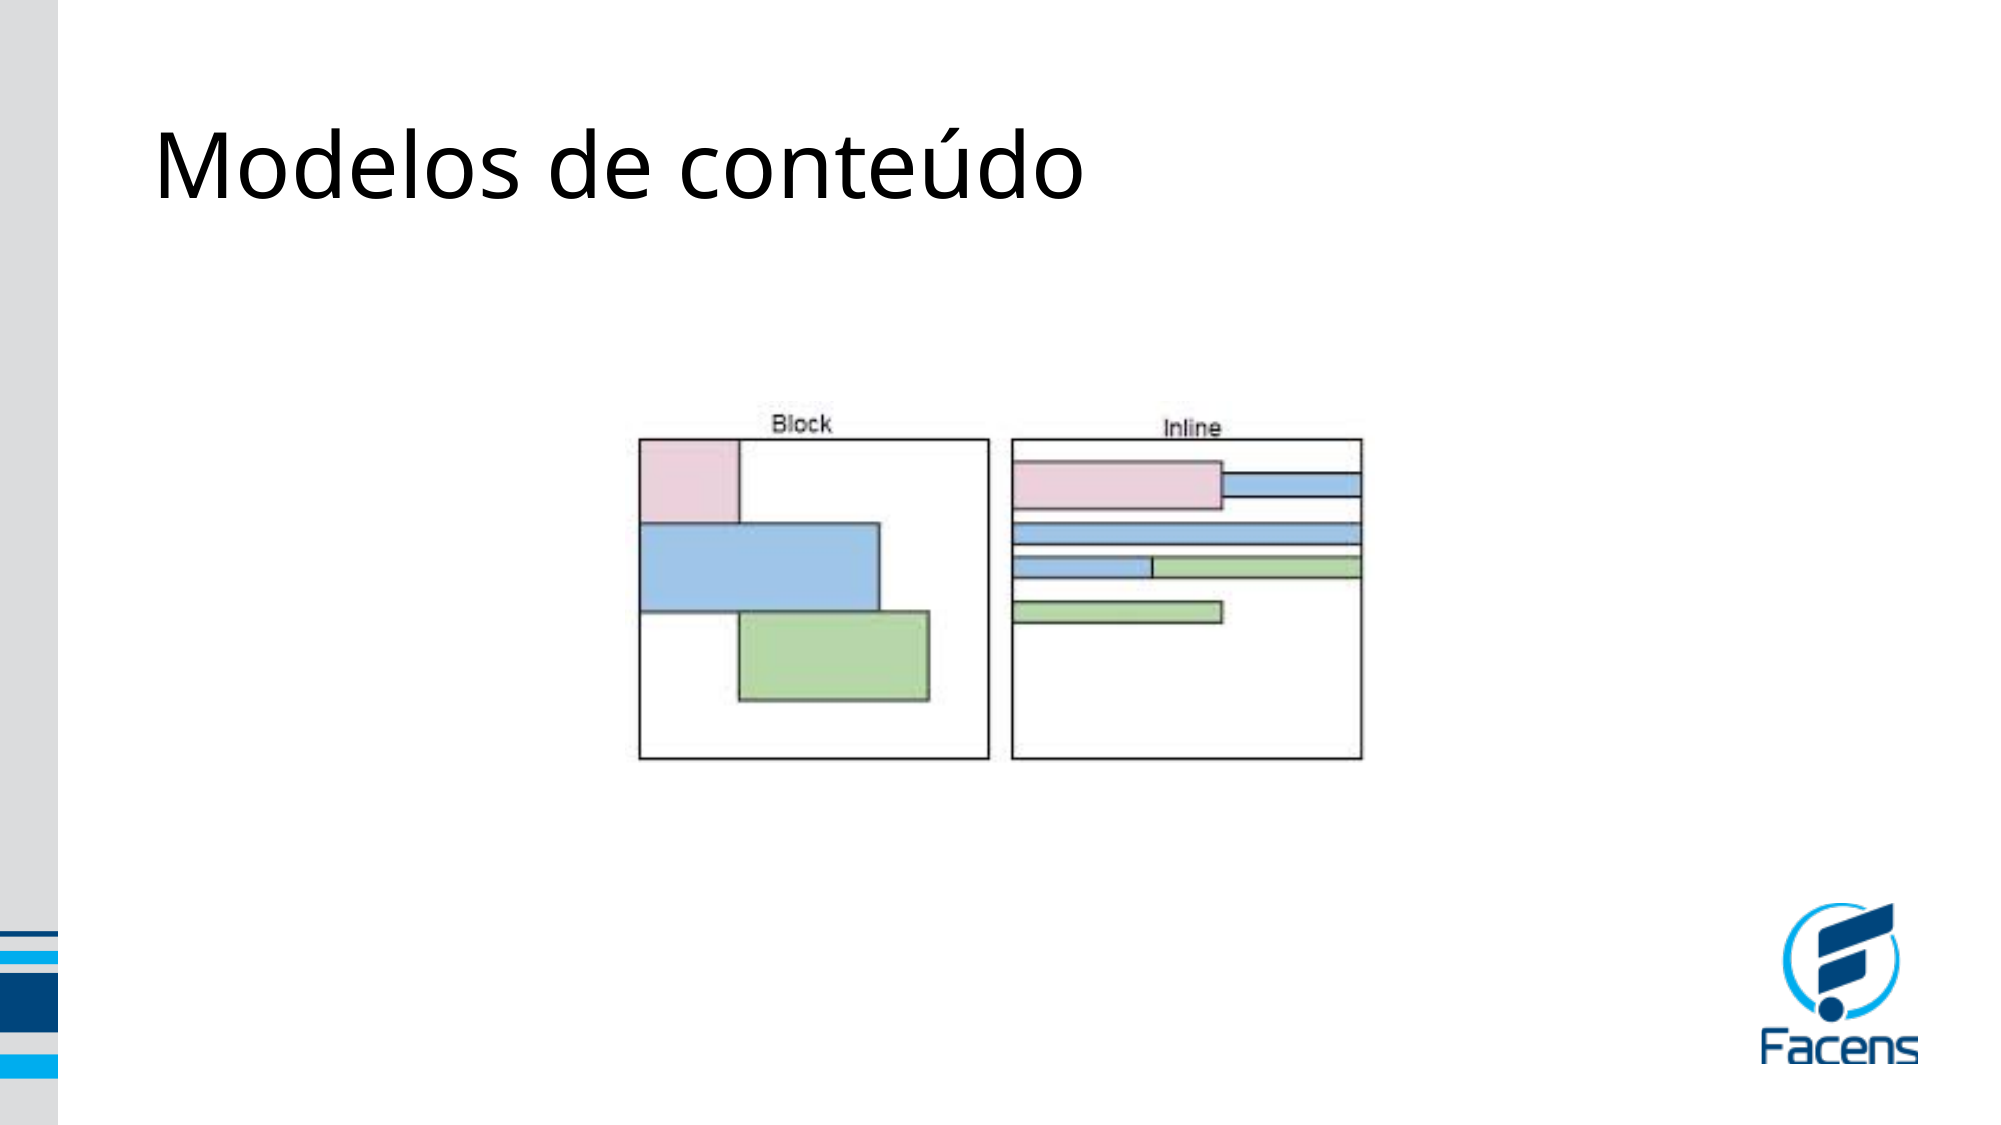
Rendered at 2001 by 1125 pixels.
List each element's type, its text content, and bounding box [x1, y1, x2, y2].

picture [1761, 903, 1918, 1064]
title Modelos de conteúdo [137, 59, 1863, 278]
picture [0, 965, 58, 1054]
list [625, 401, 1375, 782]
picture [0, 1079, 58, 1125]
picture [0, 0, 58, 950]
